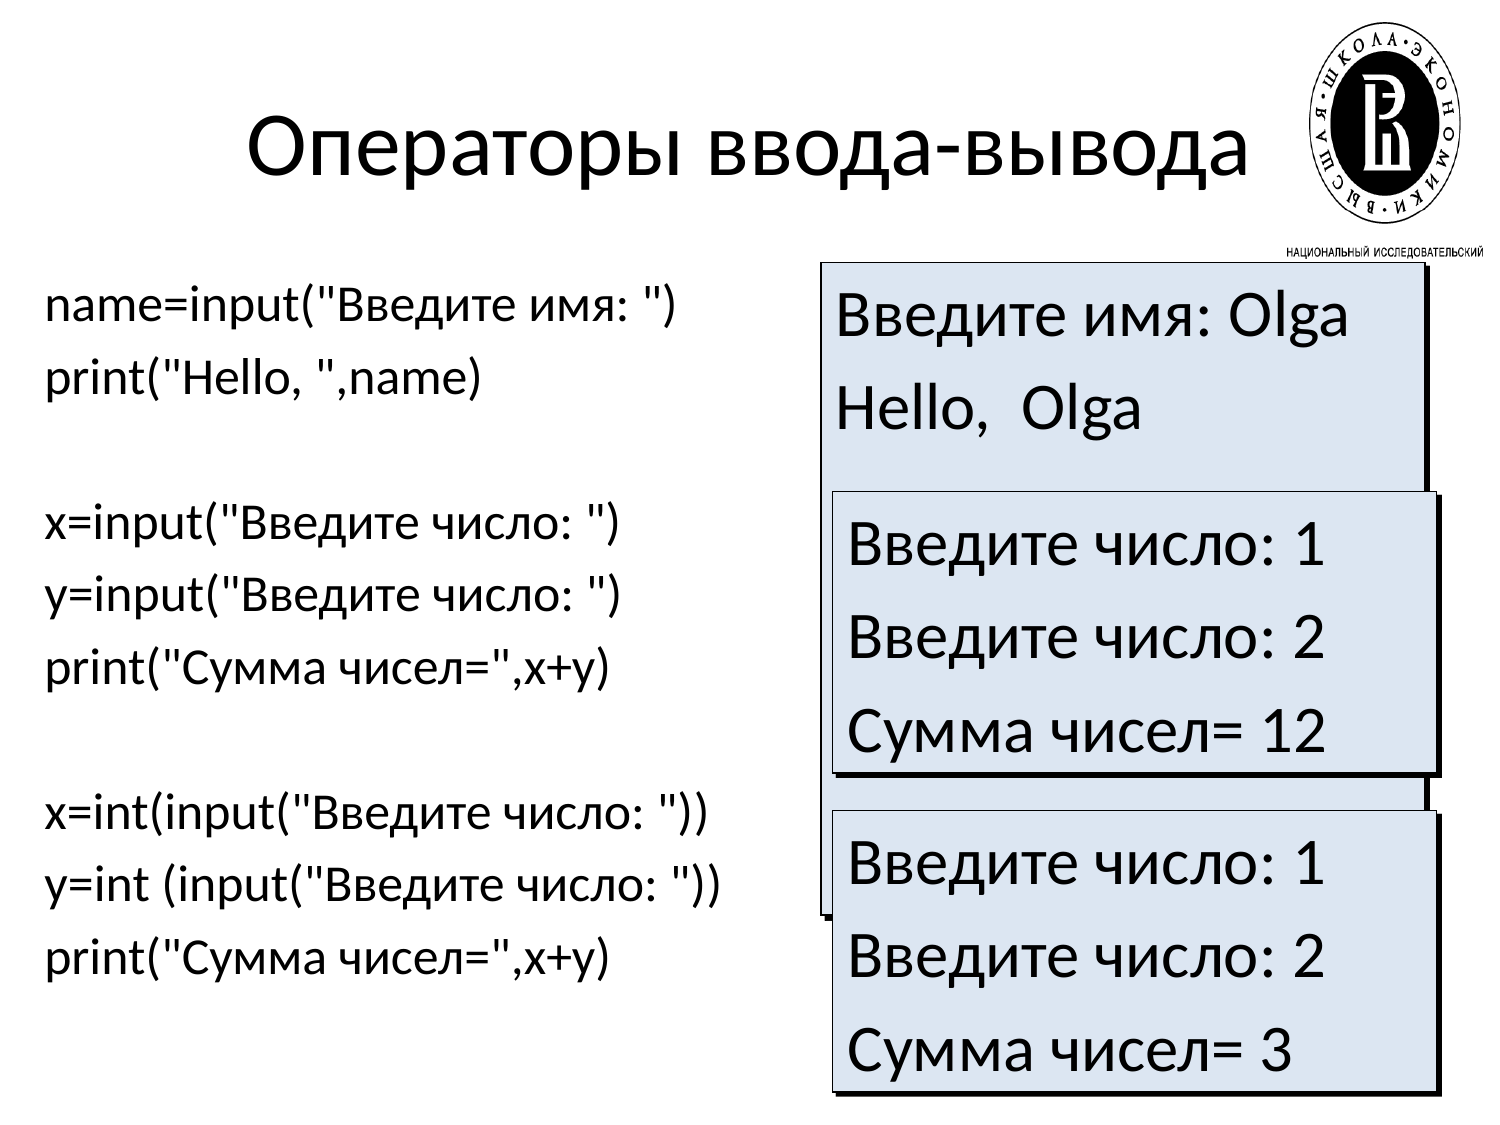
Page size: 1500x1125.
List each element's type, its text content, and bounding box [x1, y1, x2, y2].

title Операторы ввода-вывода [75, 45, 1282, 233]
text_box Введите число: 1 Введите число: 2 Сумма чисел= 12 [832, 491, 1437, 774]
list name=input("Введите имя: ") print("Hello, ",name) x=input("Введите число: ") y=input("Введите число: ") print("Сумма чисел=",x+y) x=int(input("Введите число: ")) y=int (input("Введите число: ")) print("Сумма чисел=",x+y) [29, 262, 774, 1005]
text_box Введите число: 1 Введите число: 2 Сумма чисел= 3 [832, 810, 1437, 1092]
picture [1287, 22, 1483, 274]
list Введите имя: Olga Hello, Olga [820, 262, 1425, 916]
